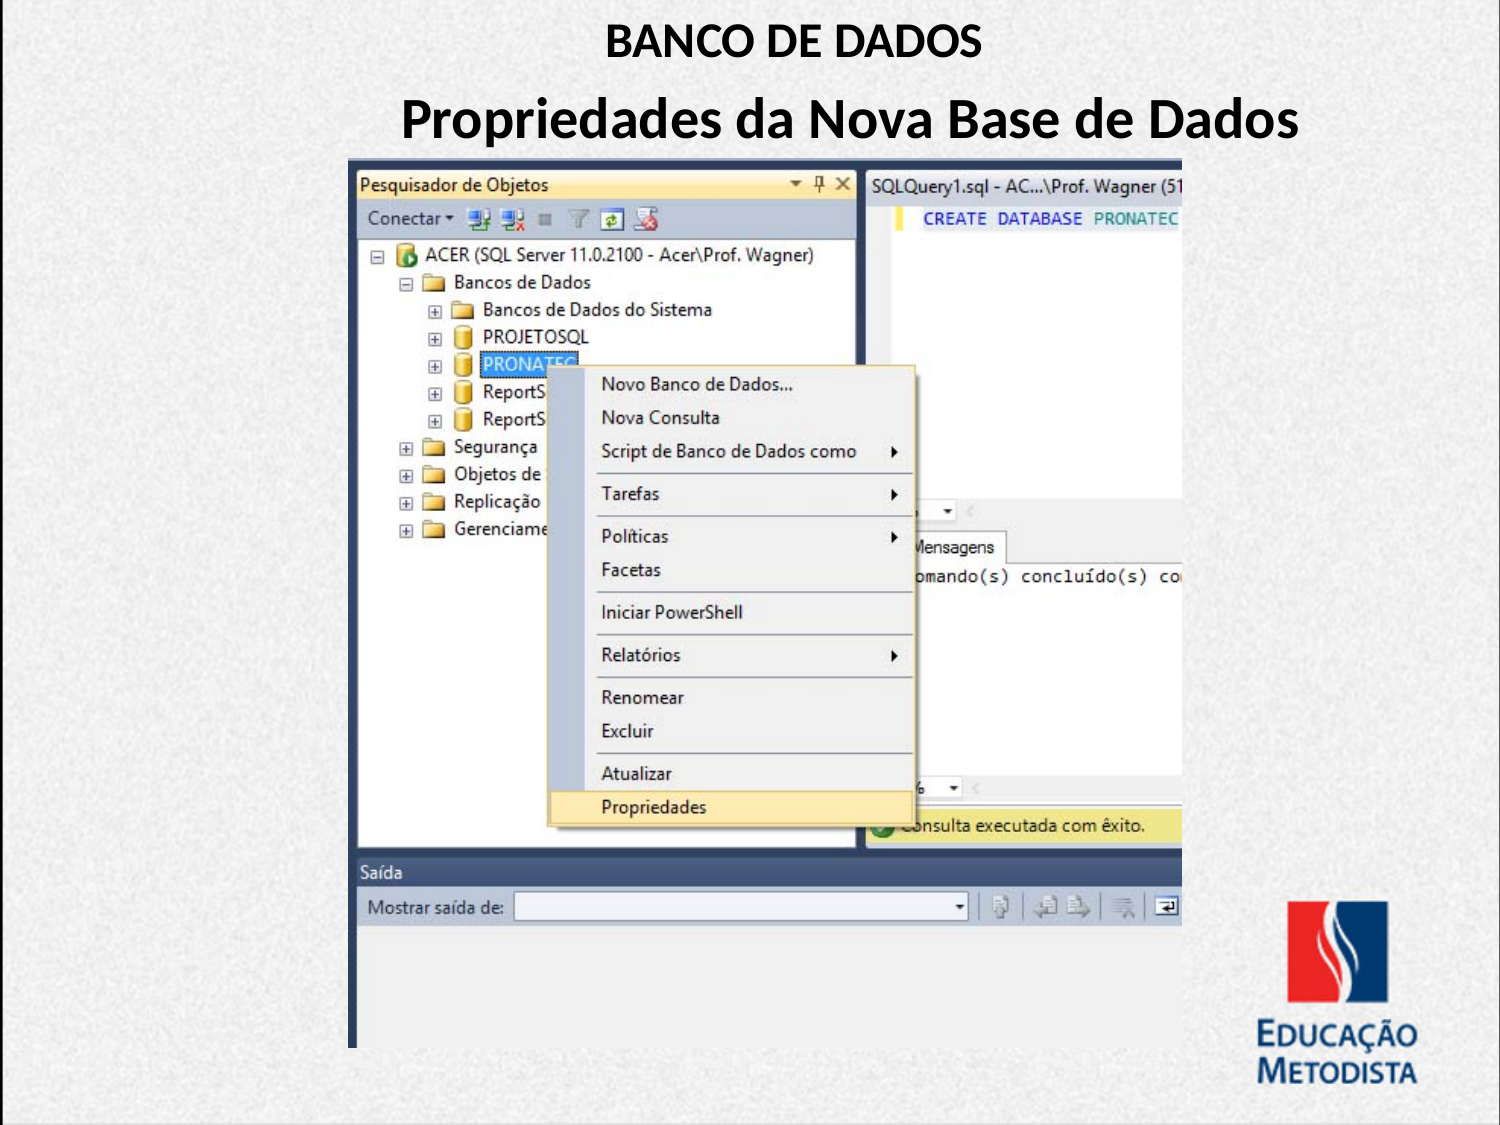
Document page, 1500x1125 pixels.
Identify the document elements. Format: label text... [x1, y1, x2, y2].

picture [0, 0, 1500, 1125]
text_box BANCO DE DADOS [312, 0, 1276, 75]
text_box Propriedades da Nova Base de Dados [230, 37, 1471, 158]
